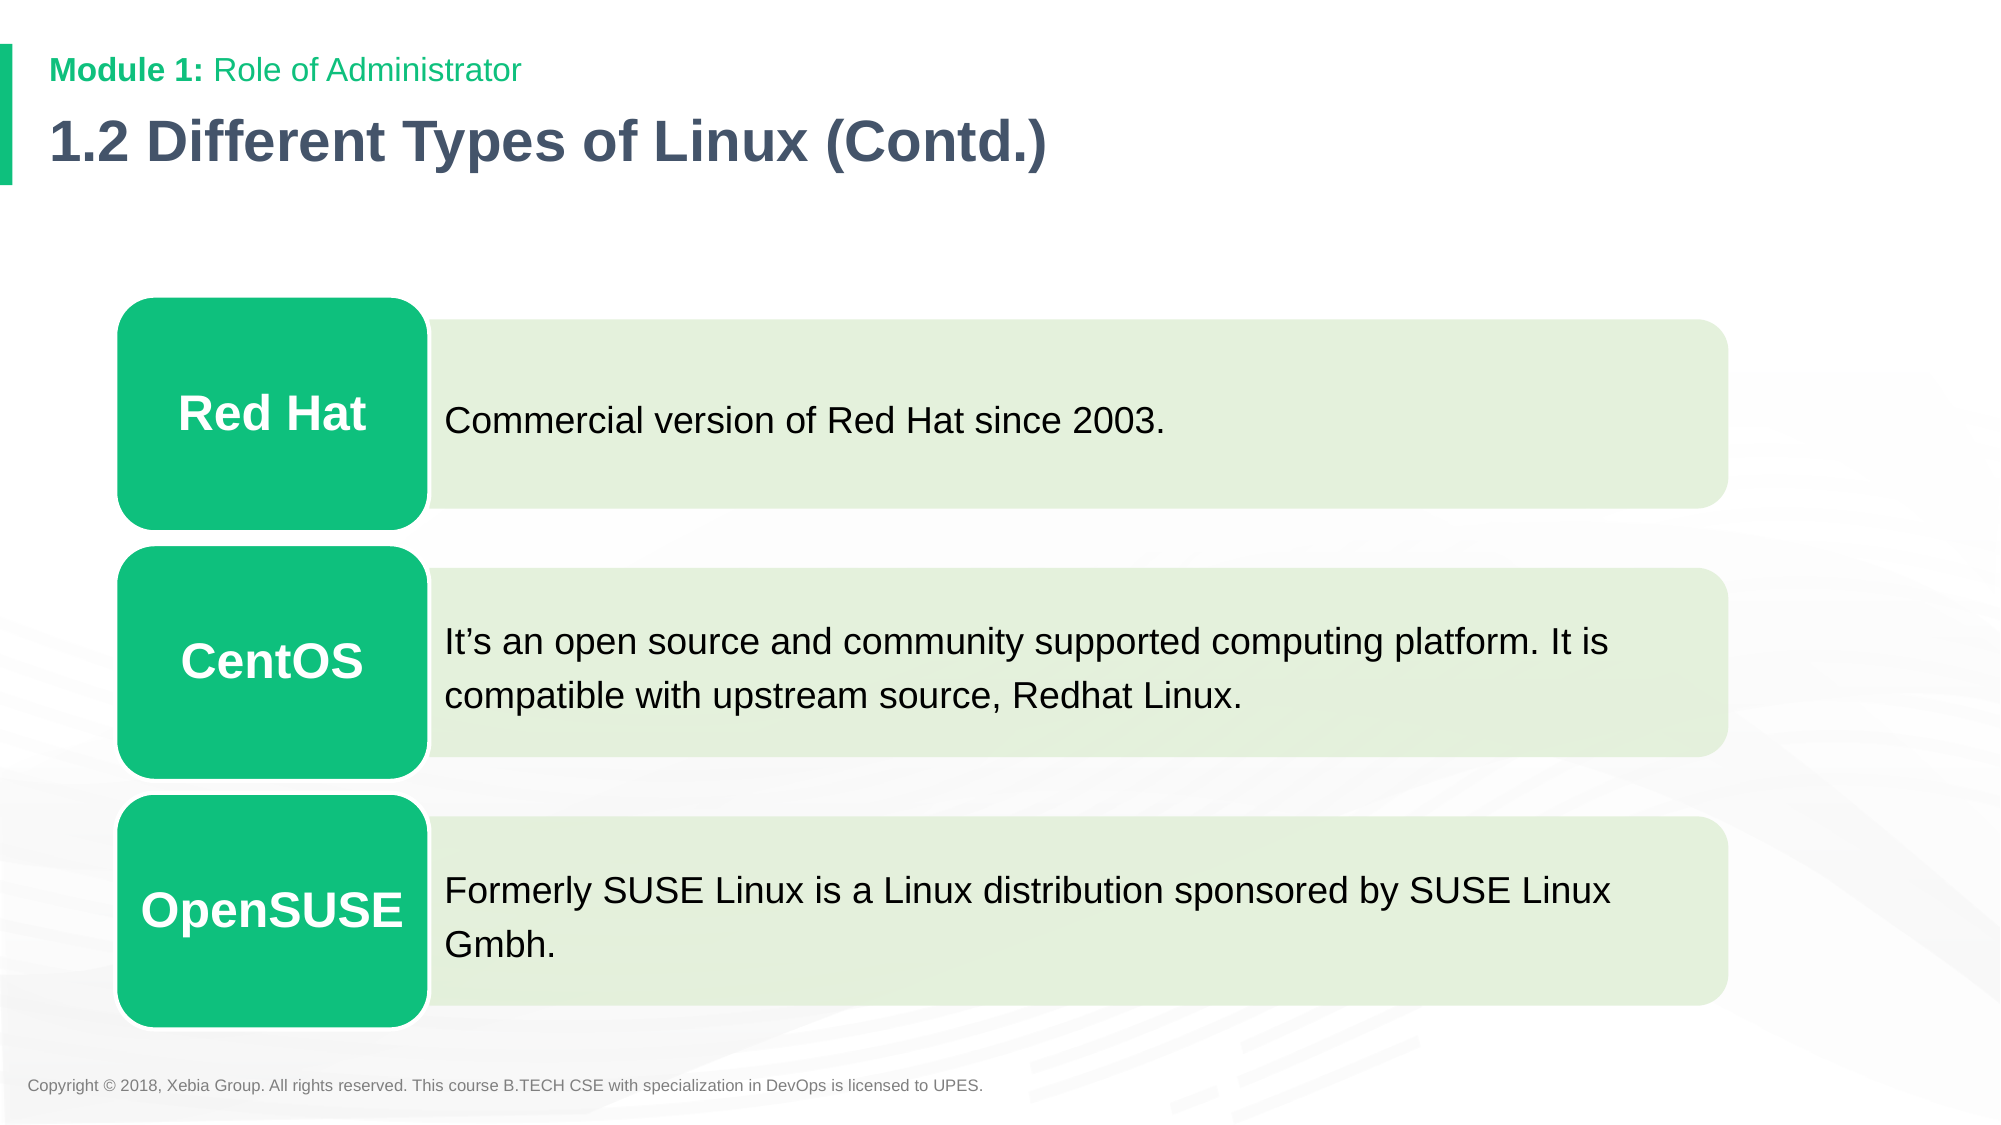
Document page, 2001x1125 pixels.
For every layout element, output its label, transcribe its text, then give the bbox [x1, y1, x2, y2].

text_box OpenSUSE [113, 790, 432, 1032]
text_box It’s an open source and community supported computing platform. It is compatible with upstream source, Redhat Linux. [428, 565, 1731, 760]
title 1.2 Different Types of Linux (Contd.) [34, 103, 1760, 185]
picture [0, 0, 2000, 1125]
text_box Red Hat [113, 293, 432, 535]
text_box Commercial version of Red Hat since 2003. [428, 317, 1731, 511]
text_box CentOS [113, 542, 432, 783]
list [84, 214, 1770, 1009]
text_box Formerly SUSE Linux is a Linux distribution sponsored by SUSE Linux Gmbh. [428, 814, 1731, 1008]
